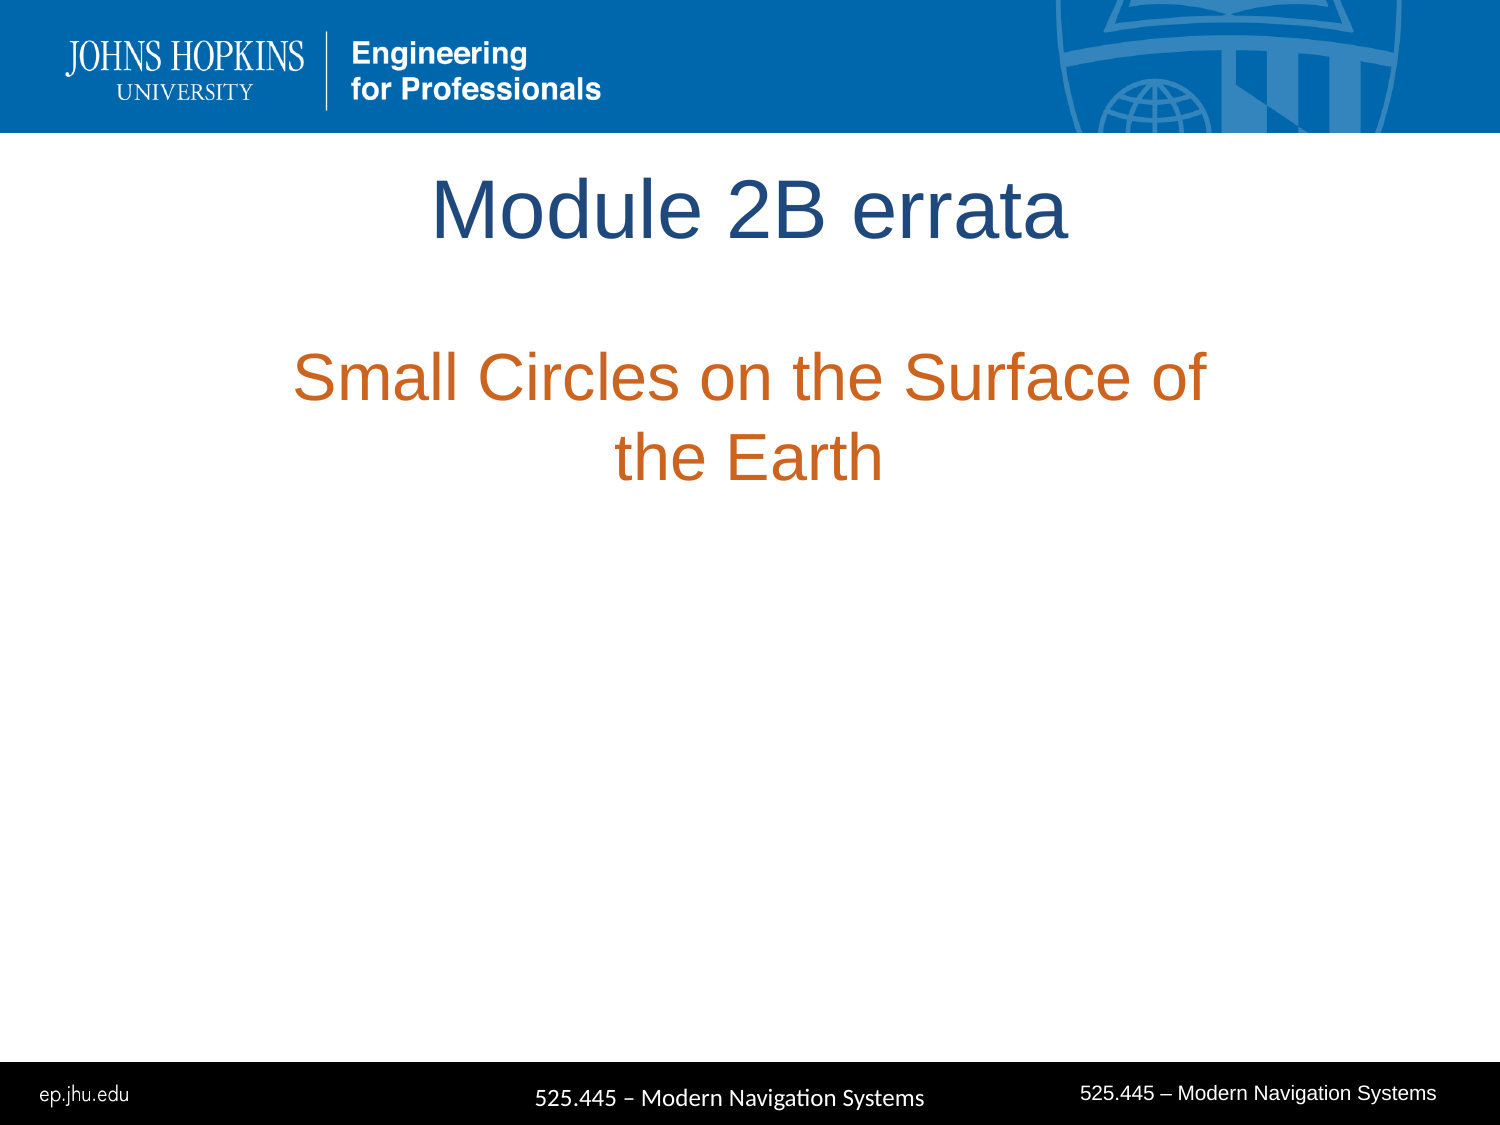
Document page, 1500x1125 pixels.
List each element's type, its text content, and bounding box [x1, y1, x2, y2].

picture [0, 0, 1500, 133]
slide_number 525.445 – Modern Navigation Systems [1020, 1062, 1452, 1123]
subtitle Small Circles on the Surface of the Earth [225, 326, 1275, 614]
picture [0, 1062, 1500, 1125]
title Module 2B errata [75, 145, 1425, 266]
